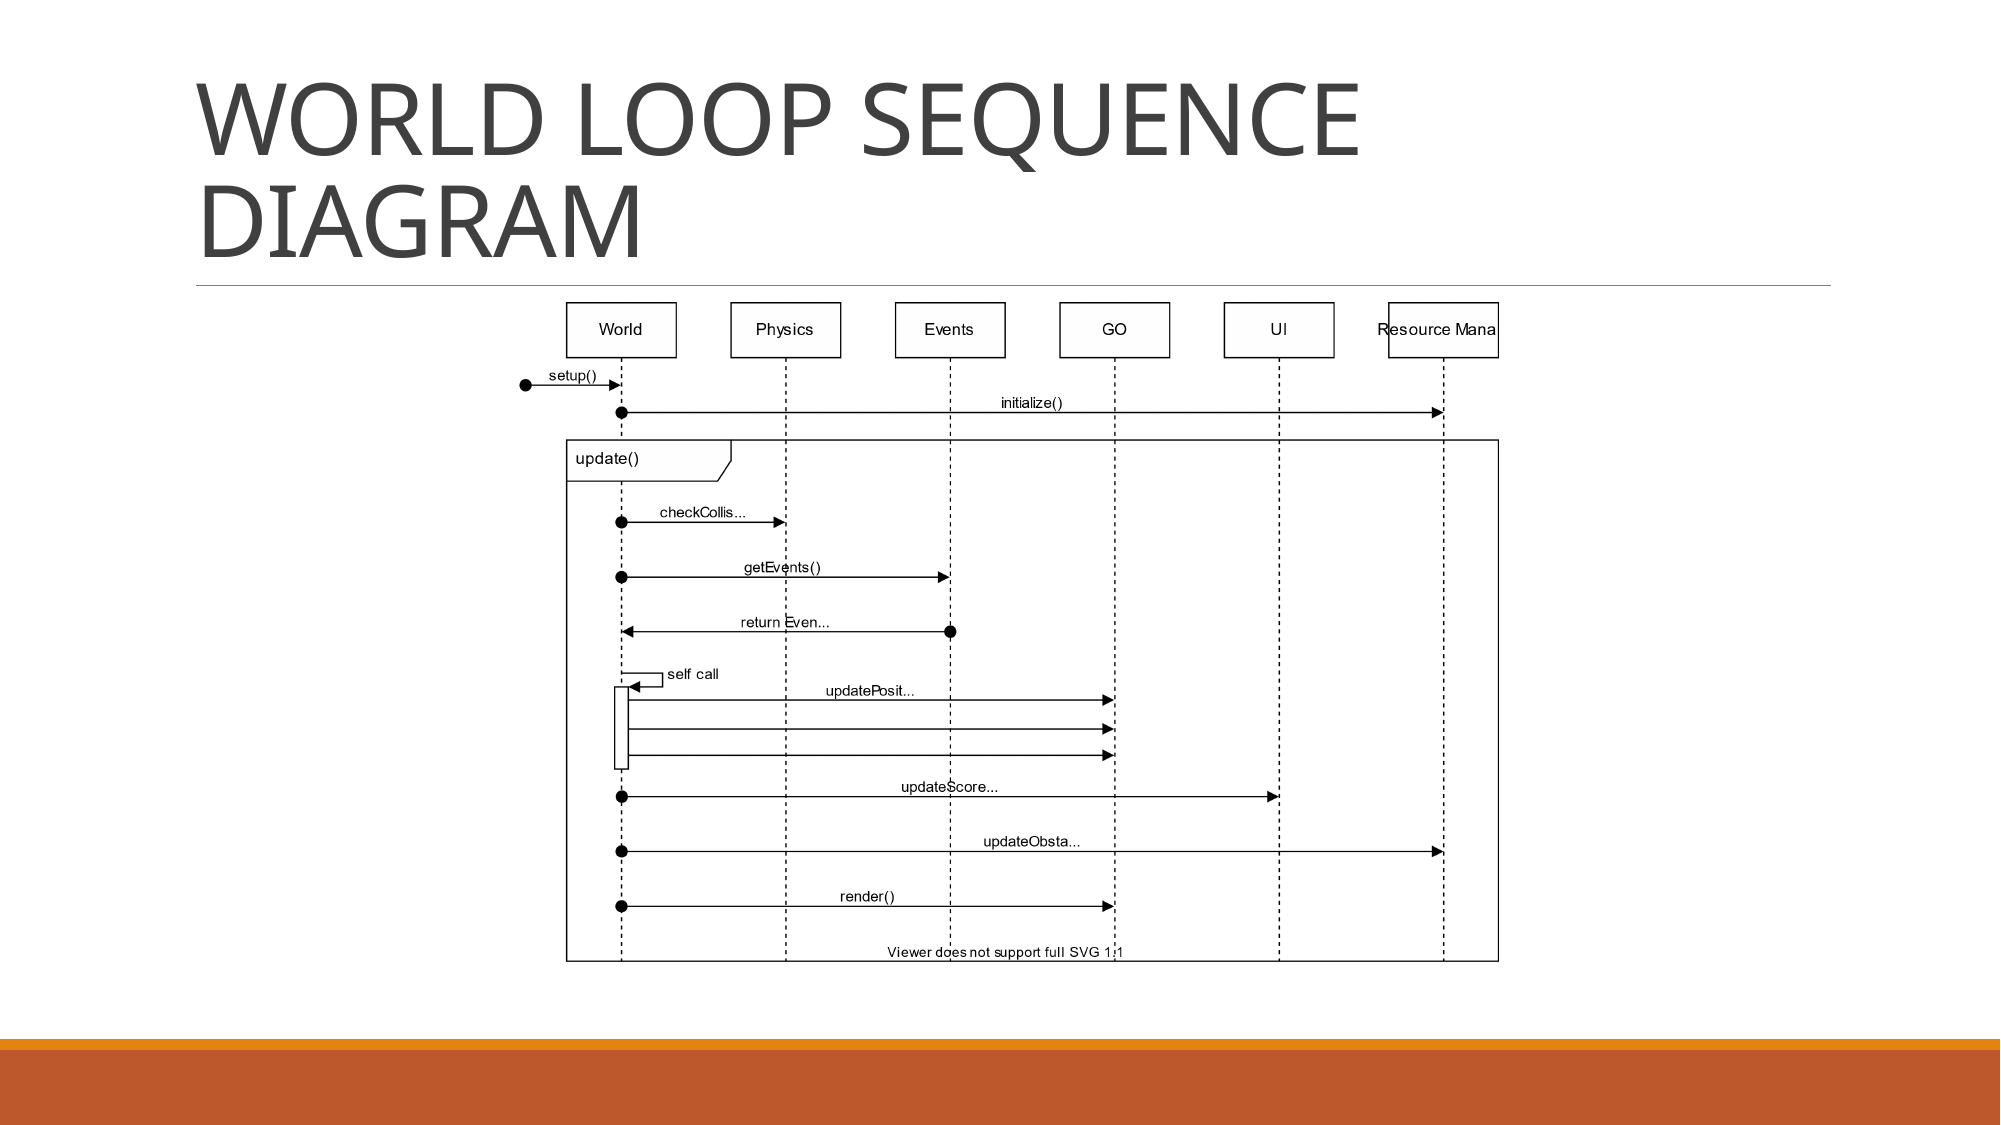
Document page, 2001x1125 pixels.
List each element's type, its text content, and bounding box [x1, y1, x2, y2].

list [510, 302, 1499, 964]
title WORLD LOOP SEQUENCE DIAGRAM [180, 47, 1830, 285]
